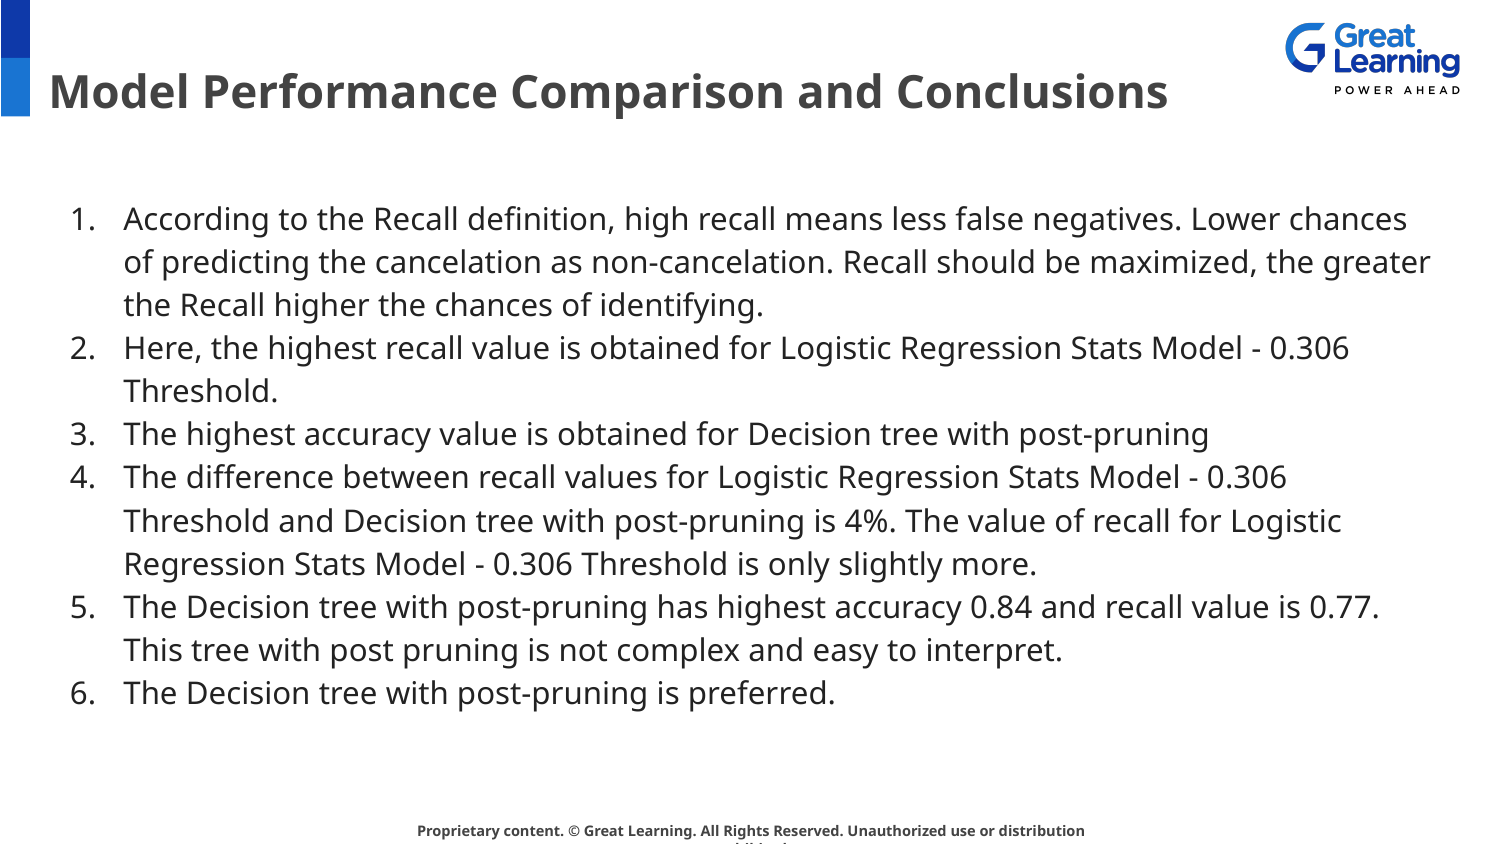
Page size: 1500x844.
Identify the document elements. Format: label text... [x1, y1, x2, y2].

picture [1258, 11, 1487, 106]
list According to the Recall definition, high recall means less false negatives. Lower chances of predicting the cancelation as non-cancelation. Recall should be maximized, the greater the Recall higher the chances of identifying. Here, the highest recall value is obtained for Logistic Regression Stats Model - 0.306 Threshold. The highest accuracy value is obtained for Decision tree with post-pruning The difference between recall values for Logistic Regression Stats Model - 0.306 Threshold and Decision tree with post-pruning is 4%. The value of recall for Logistic Regression Stats Model - 0.306 Threshold is only slightly more. The Decision tree with post-pruning has highest accuracy 0.84 and recall value is 0.77. This tree with post pruning is not complex and easy to interpret. The Decision tree with post-pruning is preferred. [33, 141, 1449, 750]
title Model Performance Comparison and Conclusions [33, 47, 1431, 142]
